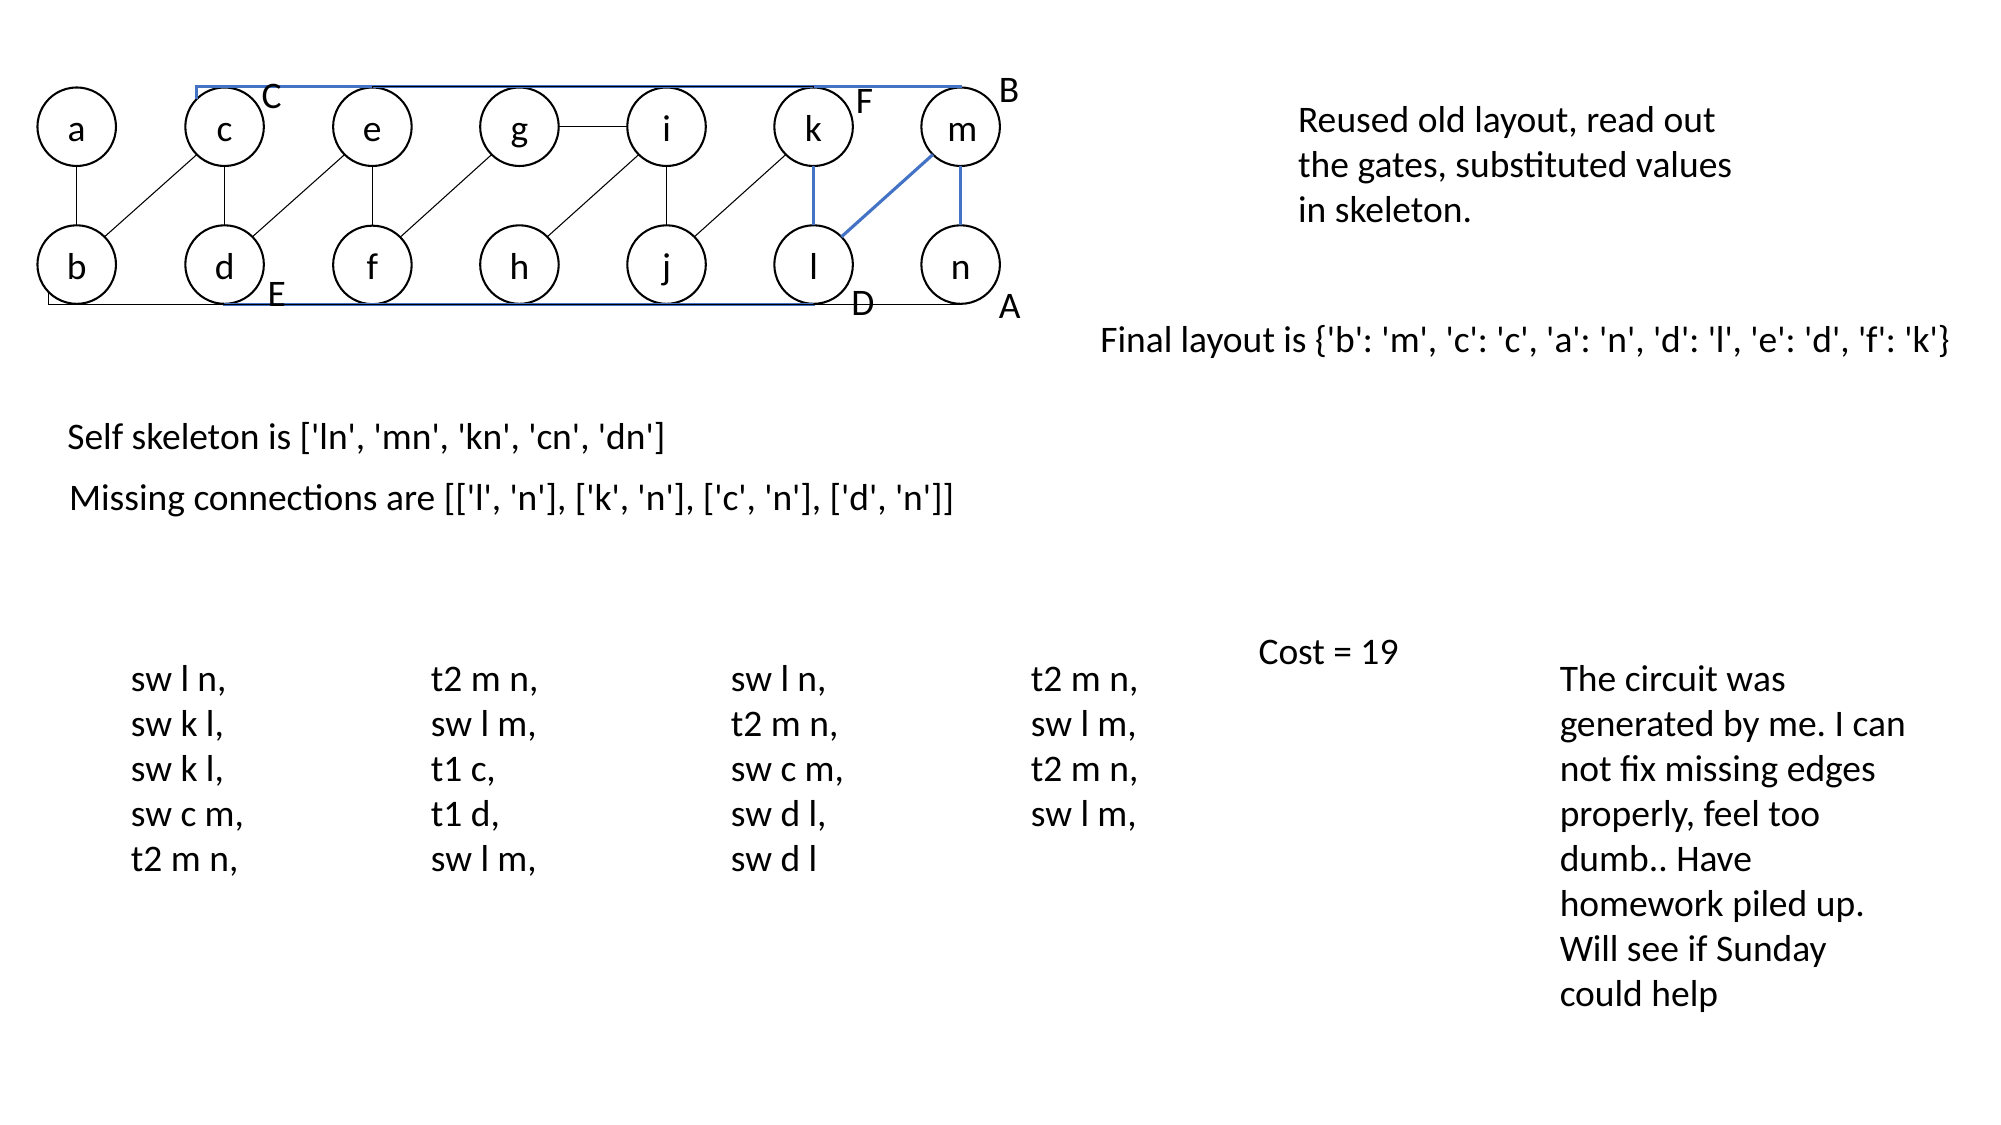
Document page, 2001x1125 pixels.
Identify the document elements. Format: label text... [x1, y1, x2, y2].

text_box h [511, 224, 519, 303]
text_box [585, 154, 592, 237]
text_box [841, 154, 933, 237]
text_box i [626, 88, 707, 168]
text_box Self skeleton is ['ln', 'mn', 'kn', 'cn', 'dn'] [52, 404, 499, 465]
text_box a [36, 86, 118, 168]
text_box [572, 0, 585, 476]
text_box g [511, 88, 519, 168]
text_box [499, 0, 511, 754]
text_box f [332, 224, 413, 303]
text_box Self skeleton is ['ln', 'mn', 'kn', 'cn', 'dn'] [520, 404, 572, 465]
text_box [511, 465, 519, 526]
text_box D [836, 270, 882, 331]
text_box d [184, 224, 265, 304]
text_box Cost = 19 [1243, 619, 1603, 680]
text_box c [184, 88, 265, 168]
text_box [252, 154, 345, 237]
text_box Missing connections are [['l', 'n'], ['k', 'n'], ['c', 'n'], ['d', 'n']] [54, 465, 499, 526]
text_box l [773, 224, 854, 304]
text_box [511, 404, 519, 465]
text_box h [520, 224, 560, 303]
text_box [594, 154, 639, 237]
text_box Self skeleton is ['ln', 'mn', 'kn', 'cn', 'dn'] [585, 404, 682, 465]
text_box Reused old layout, read out the gates, substituted values in skeleton. [1283, 87, 1776, 238]
text_box h [479, 229, 499, 300]
text_box C [246, 63, 293, 124]
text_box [400, 154, 492, 238]
text_box A [984, 273, 1016, 334]
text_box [694, 154, 786, 237]
text_box n [920, 224, 1001, 305]
text_box F [841, 68, 877, 129]
text_box m [920, 86, 1001, 167]
text_box Final layout is {'b': 'm', 'c': 'c', 'a': 'n', 'd': 'l', 'e': 'd', 'f': 'k'} [1085, 307, 1966, 368]
text_box Missing connections are [['l', 'n'], ['k', 'n'], ['c', 'n'], ['d', 'n']] [520, 465, 971, 526]
text_box e [332, 88, 413, 168]
text_box k [773, 88, 854, 167]
text_box b [36, 224, 118, 304]
text_box g [479, 92, 499, 162]
text_box j [626, 224, 707, 303]
text_box g [520, 88, 560, 168]
text_box The circuit was generated by me. I can not fix missing edges properly, feel too dumb.. Have homework piled up. Will see if Sunday could help [1545, 646, 1929, 1022]
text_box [547, 154, 572, 237]
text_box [104, 154, 197, 237]
text_box E [252, 262, 299, 322]
text_box sw l n, t2 m n, sw l n, t2 m n, sw k l, sw l m, t2 m n, sw l m, sw k l, t1 c, sw c m, t2 m n, sw c m, t1 d, sw d l, sw l m, t2 m n, sw l m, sw d l [115, 646, 1302, 887]
text_box B [984, 57, 1016, 117]
